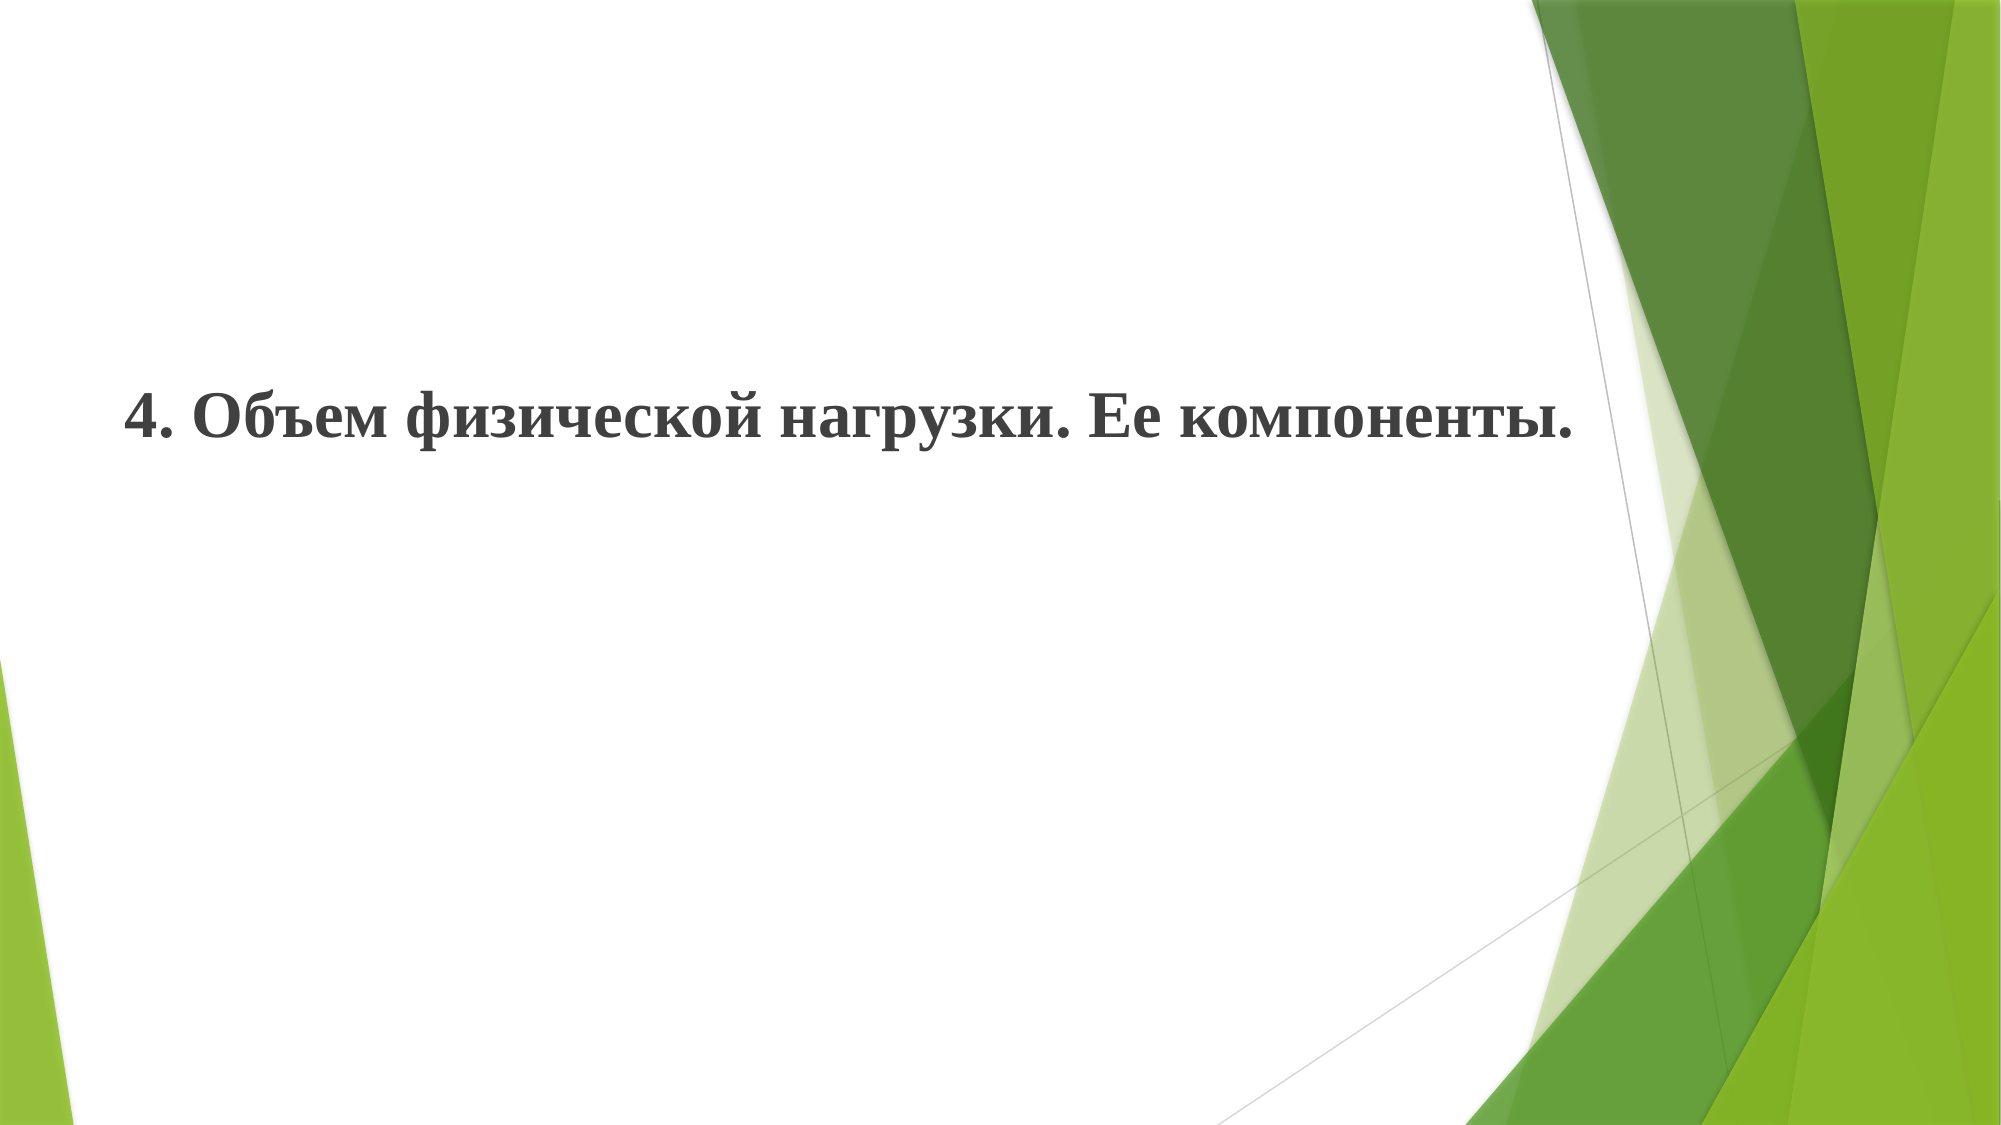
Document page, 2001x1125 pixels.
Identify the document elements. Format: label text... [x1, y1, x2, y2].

list 4. Объем физической нагрузки. Ее компоненты. [42, 363, 1719, 992]
